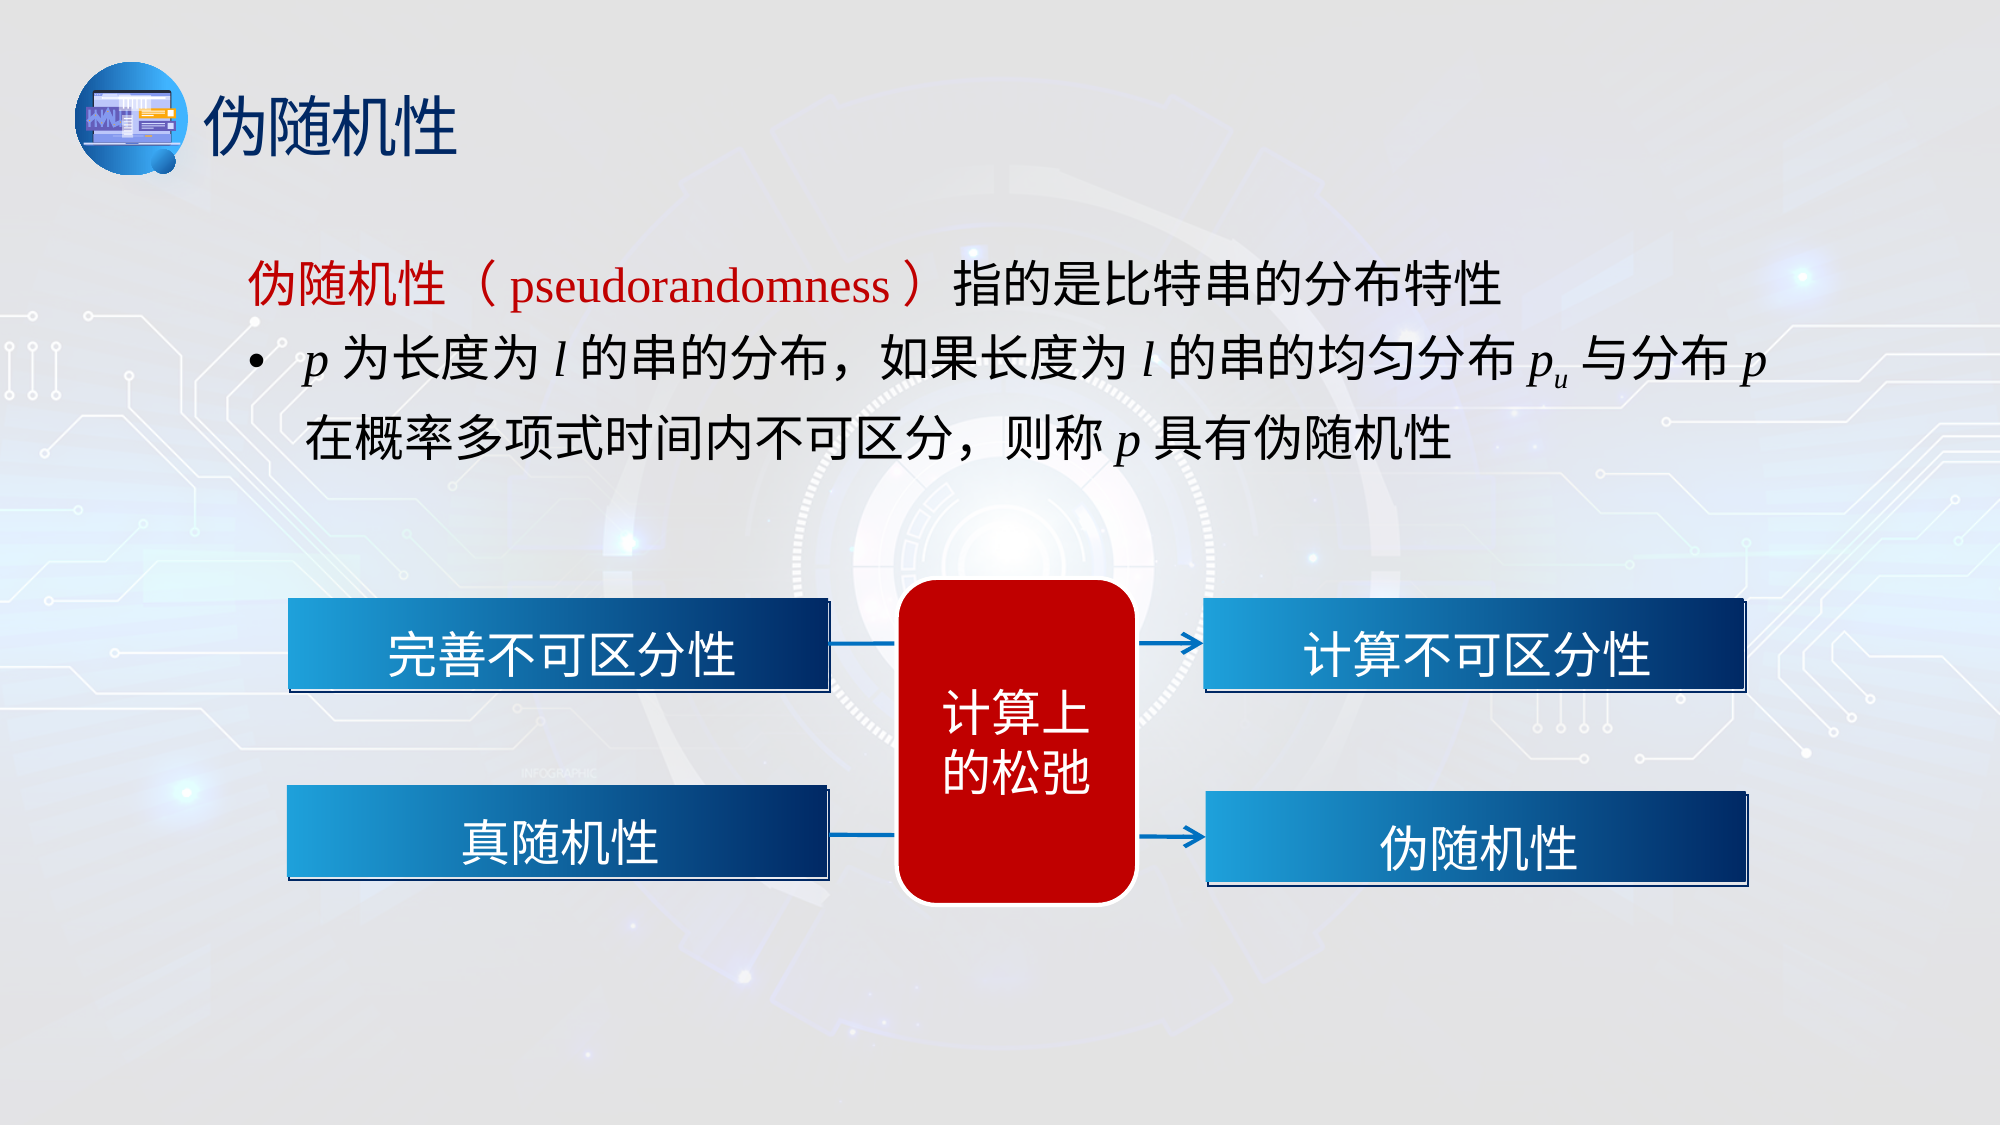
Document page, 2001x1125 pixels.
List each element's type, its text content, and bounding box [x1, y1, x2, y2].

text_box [287, 598, 831, 693]
text_box 计算上的松弛 [896, 837, 1138, 906]
text_box 计算上的松弛 [896, 644, 1138, 834]
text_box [1203, 598, 1746, 693]
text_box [75, 62, 1275, 176]
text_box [1205, 791, 1749, 886]
text_box 伪随机性（pseudorandomness）指的是比特串的分布特性 p为长度为l的串的分布，如果长度为l的串的均匀分布pu与分布p在概率多项式时间内不可区分，则称p具有伪随机性 [233, 233, 1786, 474]
text_box 计算上的松弛 [896, 577, 1138, 643]
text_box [286, 785, 830, 880]
